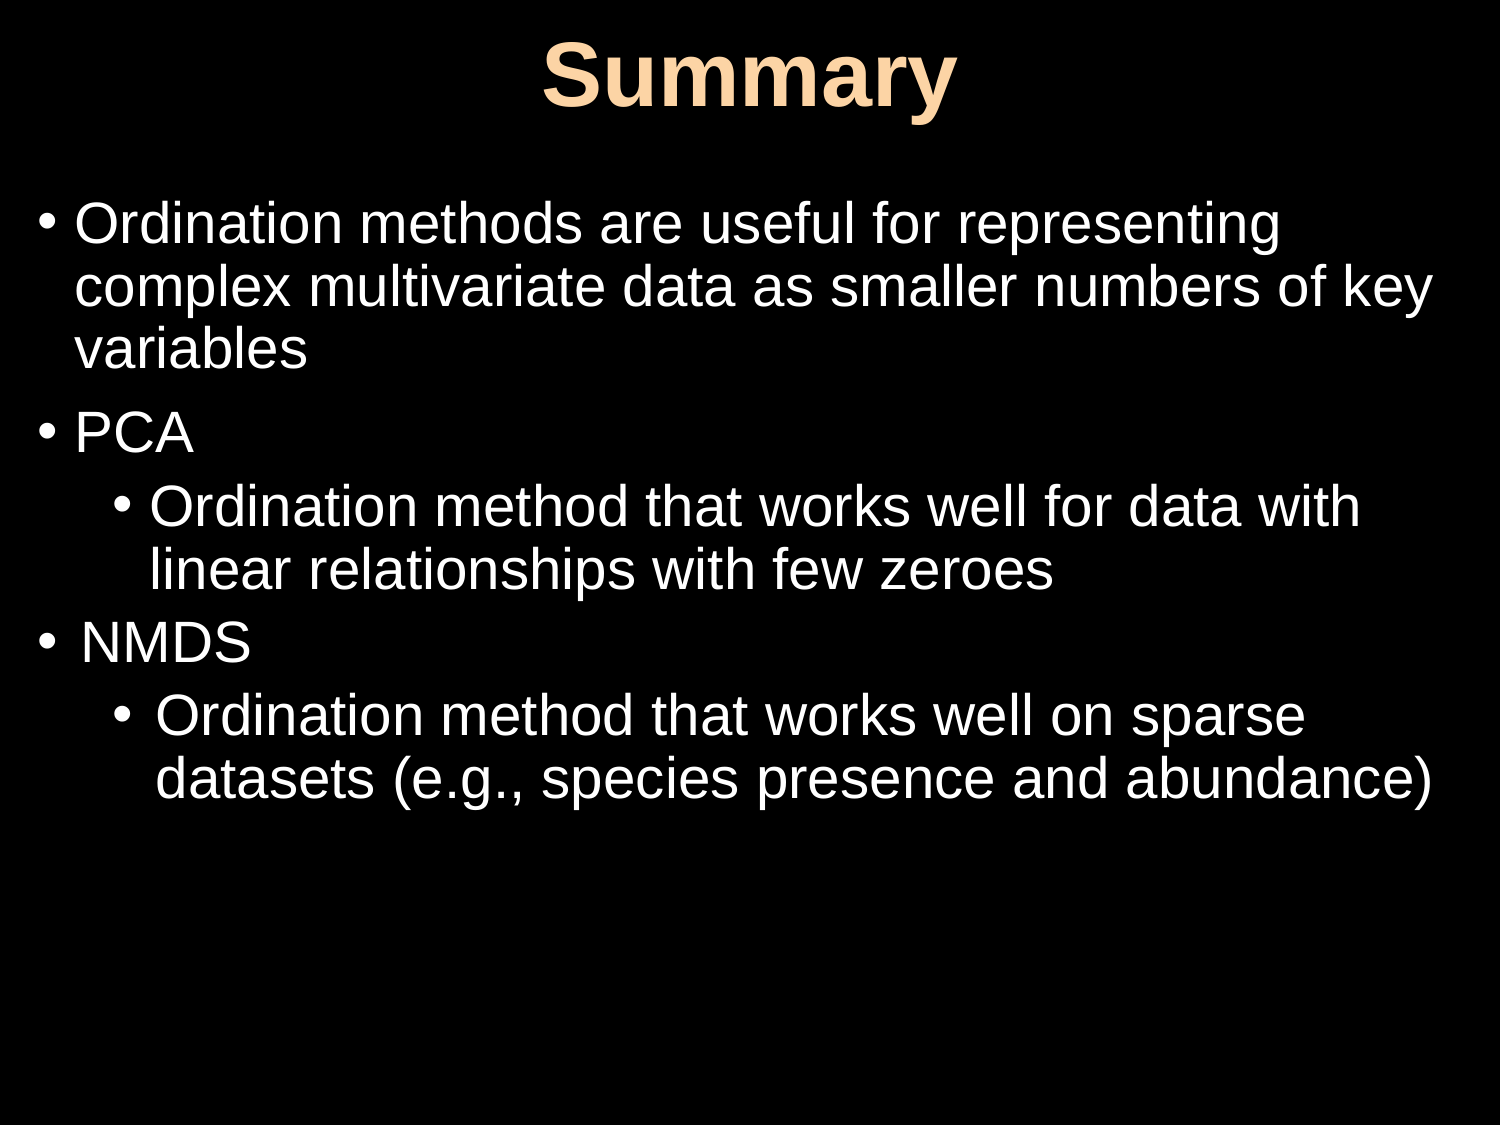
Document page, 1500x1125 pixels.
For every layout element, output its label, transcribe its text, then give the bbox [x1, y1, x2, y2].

title Summary [0, 0, 1500, 186]
list Ordination methods are useful for representing complex multivariate data as smaller numbers of key variables PCA Ordination method that works well for data with linear relationships with few zeroes NMDS Ordination method that works well on sparse datasets (e.g., species presence and abundance) [22, 185, 1483, 1125]
